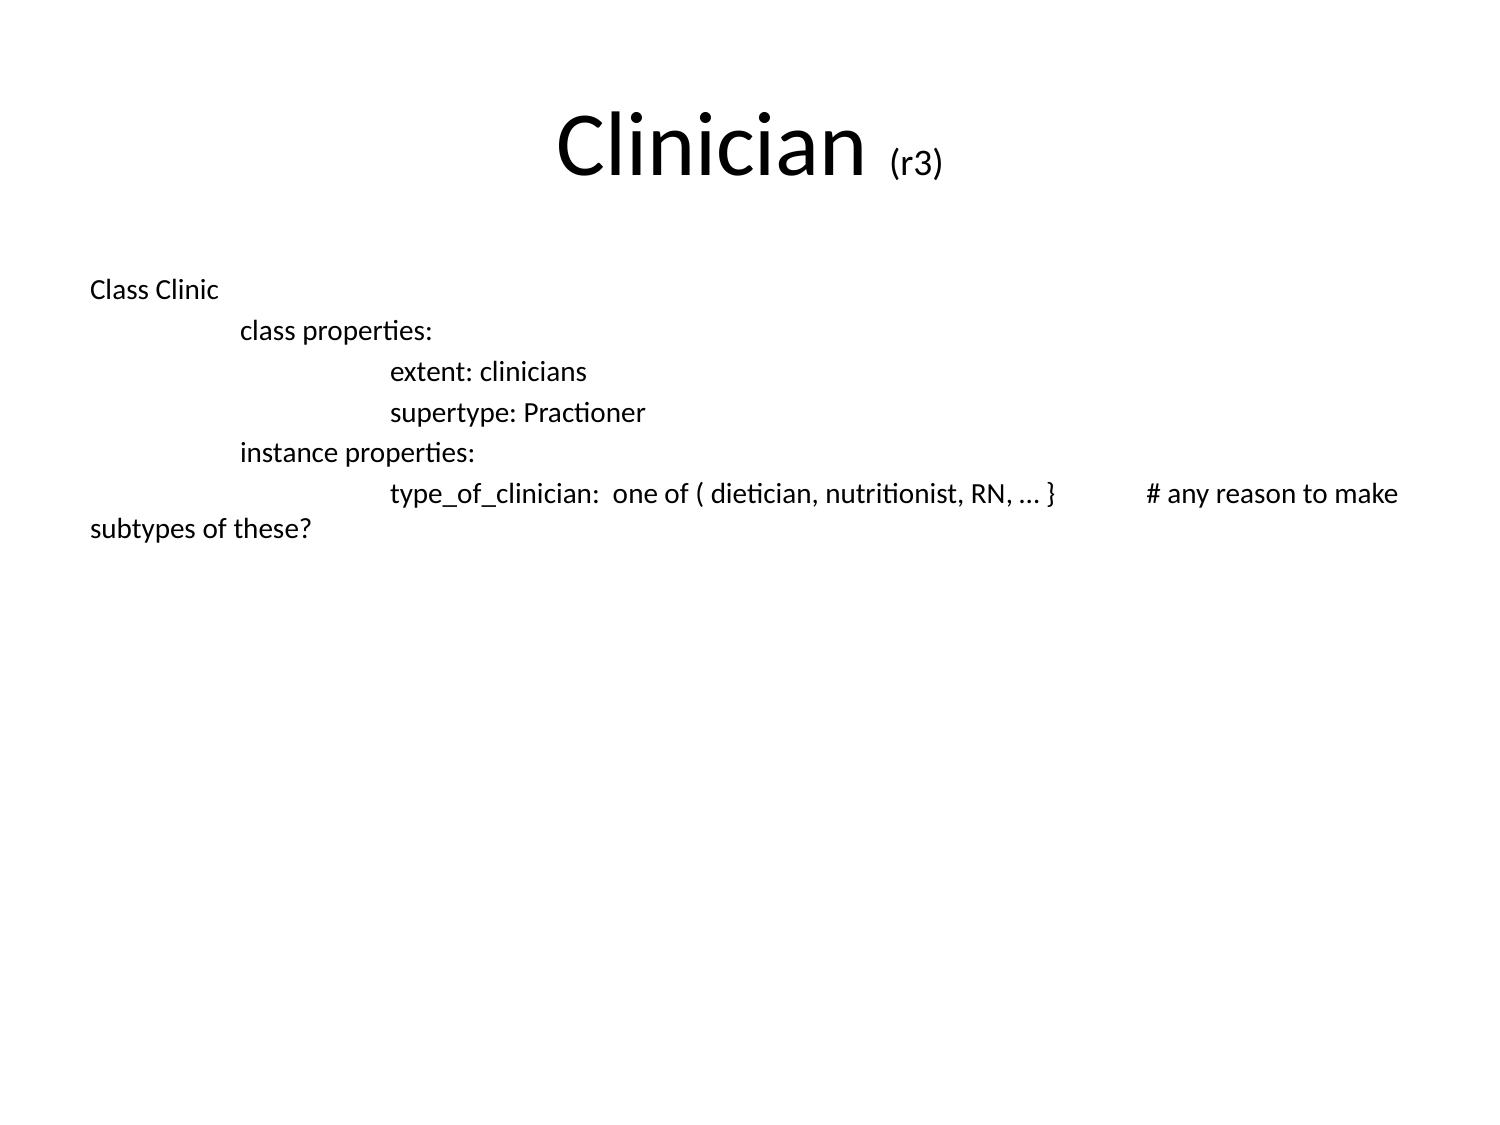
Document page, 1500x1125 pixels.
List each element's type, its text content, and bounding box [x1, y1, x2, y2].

title Clinician (r3) [75, 45, 1425, 233]
list Class Clinic class properties: extent: clinicians supertype: Practioner instance properties: type_of_clinician: one of ( dietician, nutritionist, RN, … } # any reason to make subtypes of these? [75, 262, 1425, 1005]
